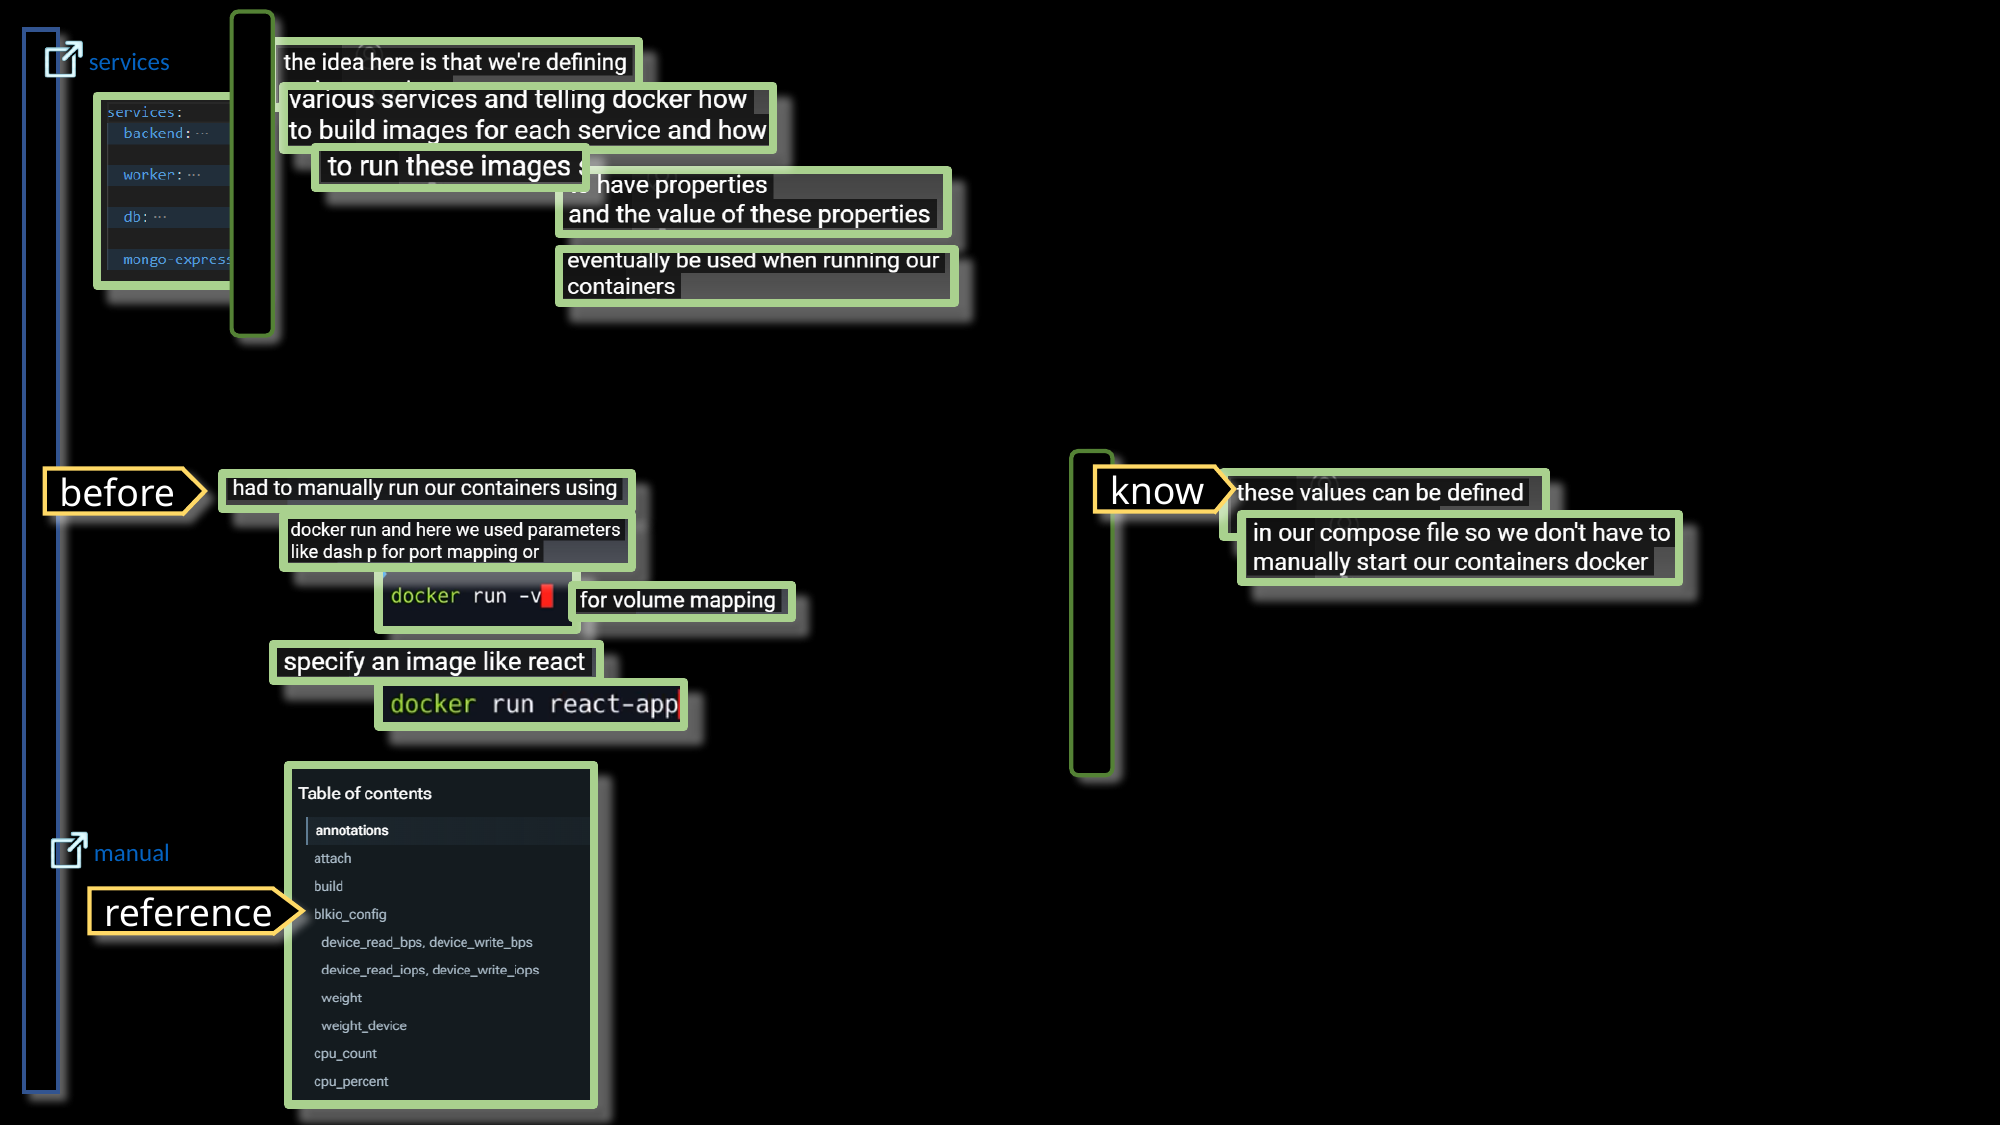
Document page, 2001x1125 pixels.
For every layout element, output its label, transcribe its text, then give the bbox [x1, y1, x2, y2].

picture [100, 99, 249, 282]
text_box 4 [1096, 512, 1113, 524]
text_box reference [89, 888, 292, 934]
picture [382, 686, 680, 723]
picture [1227, 476, 1675, 579]
text_box before [44, 468, 205, 514]
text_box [46, 827, 186, 875]
text_box [1071, 451, 1113, 776]
picture [576, 589, 788, 614]
title 1.2 what [0, 0, 134, 149]
picture [562, 252, 951, 299]
picture [287, 518, 628, 564]
text_box [23, 28, 59, 1093]
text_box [40, 36, 186, 84]
picture [319, 150, 944, 230]
text_box [231, 11, 273, 336]
picture [226, 477, 628, 505]
picture [275, 45, 770, 146]
picture [382, 571, 573, 627]
text_box ⊂ [59, 31, 68, 36]
text_box know [1095, 466, 1227, 512]
picture [277, 648, 596, 677]
picture [292, 769, 590, 1101]
